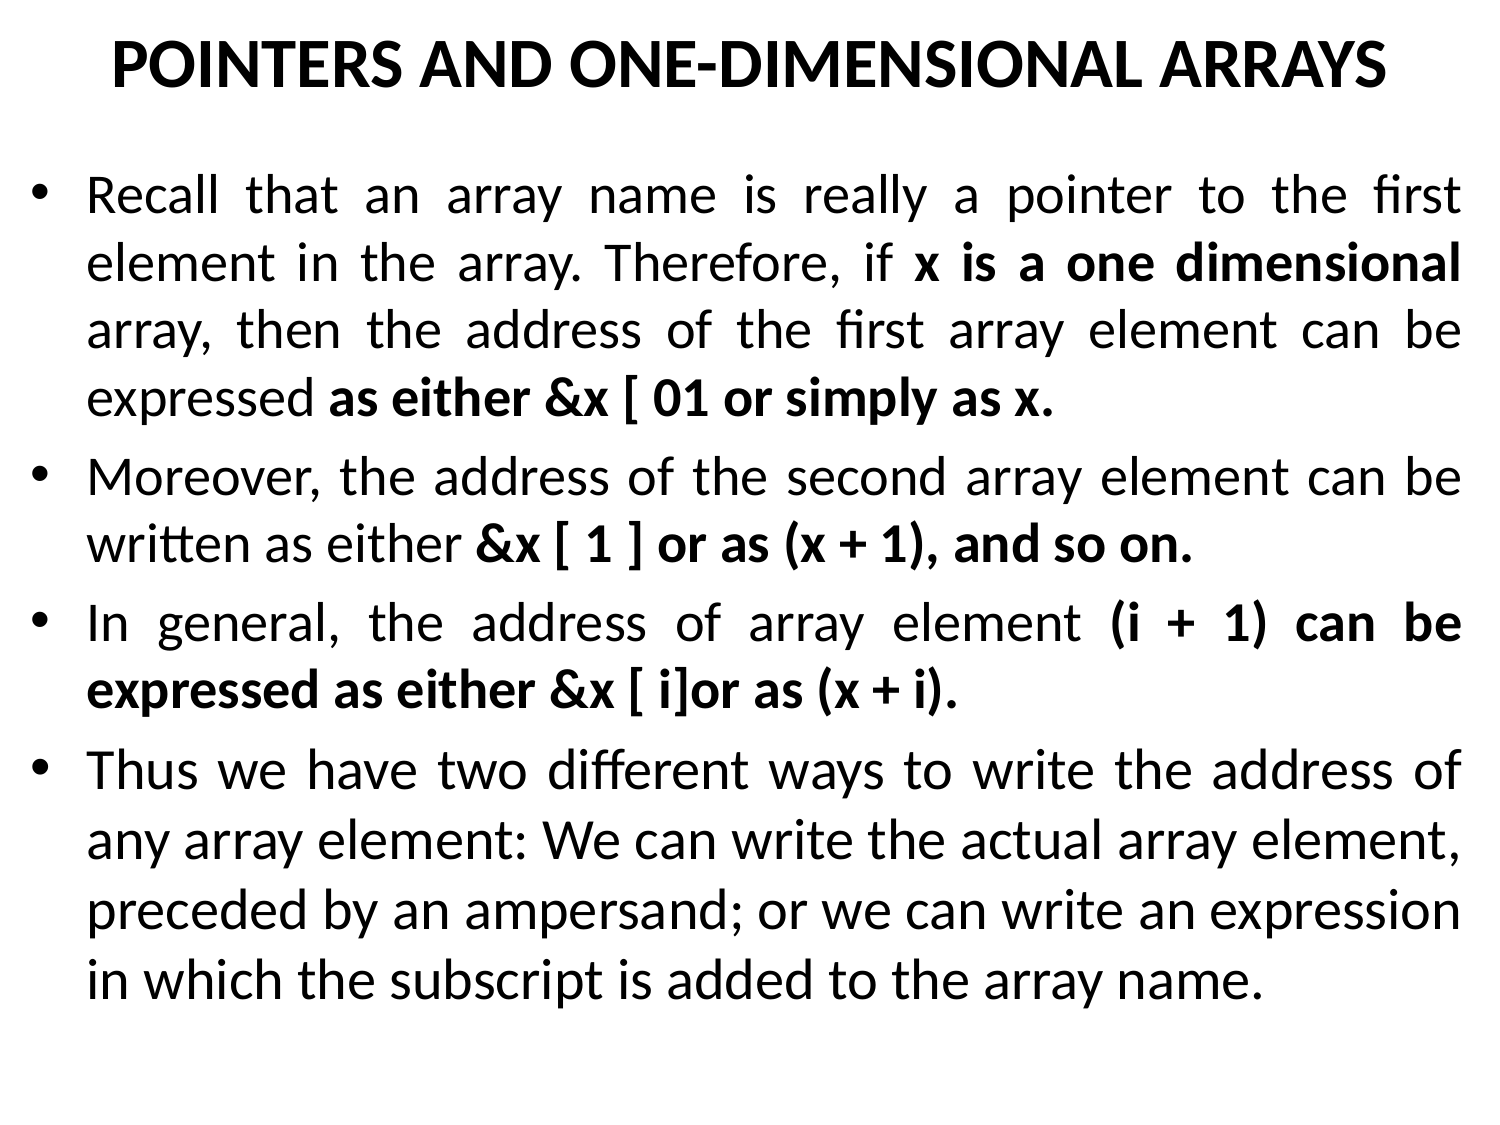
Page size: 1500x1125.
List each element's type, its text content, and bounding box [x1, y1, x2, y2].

title POINTERS AND ONE-DIMENSIONAL ARRAYS [75, 12, 1425, 105]
list Recall that an array name is really a pointer to the first element in the array. Therefore, if x is a one dimensional array, then the address of the first array element can be expressed as either &x [ 01 or simply as x. Moreover, the address of the second array element can be written as either &x [ 1 ] or as (x + 1), and so on. In general, the address of array element (i + 1) can be expressed as either &x [ i]or as (x + i). Thus we have two different ways to write the address of any array element: We can write the actual array element, preceded by an ampersand; or we can write an expression in which the subscript is added to the array name. [15, 149, 1478, 1075]
